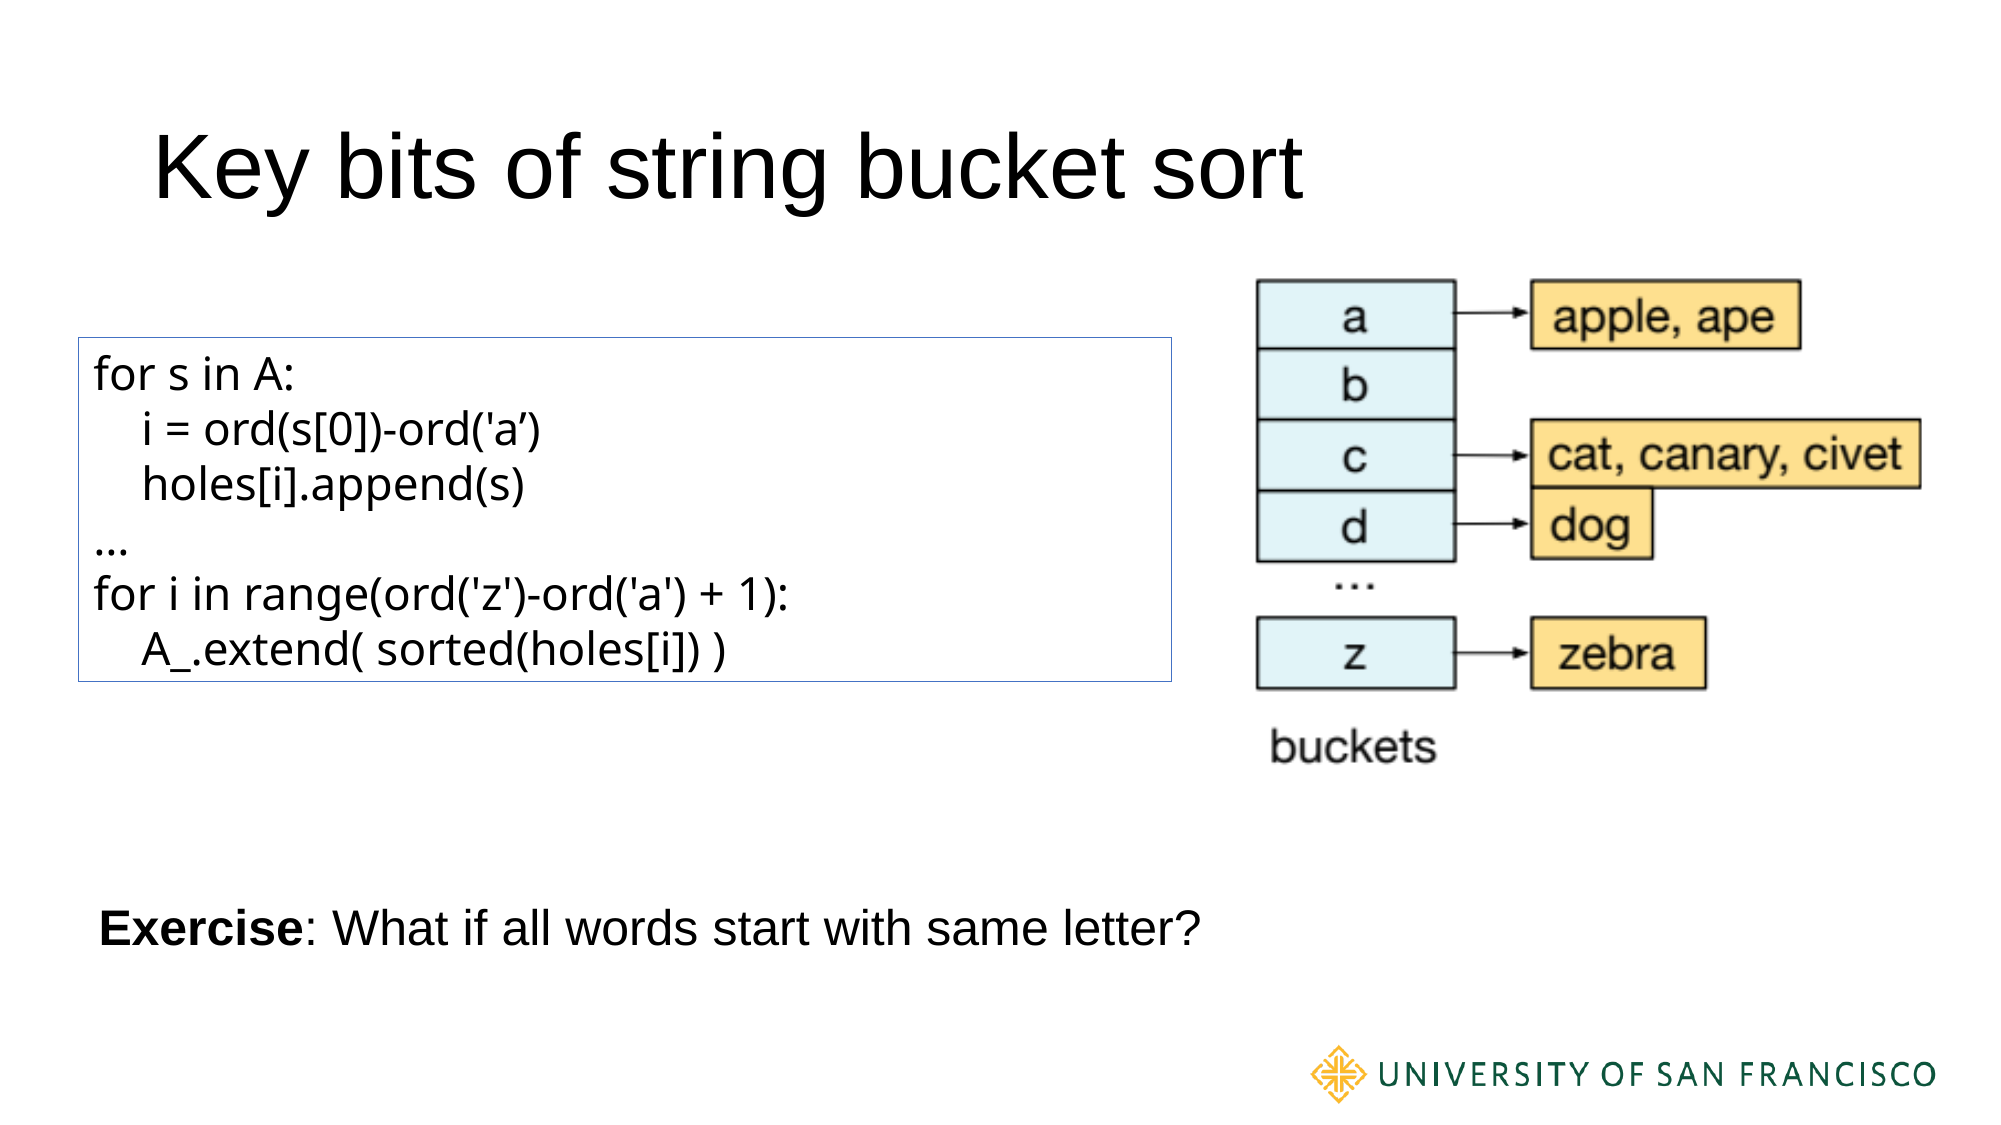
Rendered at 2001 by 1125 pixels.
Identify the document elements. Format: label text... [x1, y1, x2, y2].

title Key bits of string bucket sort [137, 59, 1863, 278]
text_box Exercise: What if all words start with same letter? [83, 888, 1218, 963]
text_box for s in A: i = ord(s[0])-ord('a’) holes[i].append(s) … for i in range(ord('z')-ord('a') + 1): A_.extend( sorted(holes[i]) ) [78, 337, 1172, 682]
picture [1239, 277, 1922, 790]
